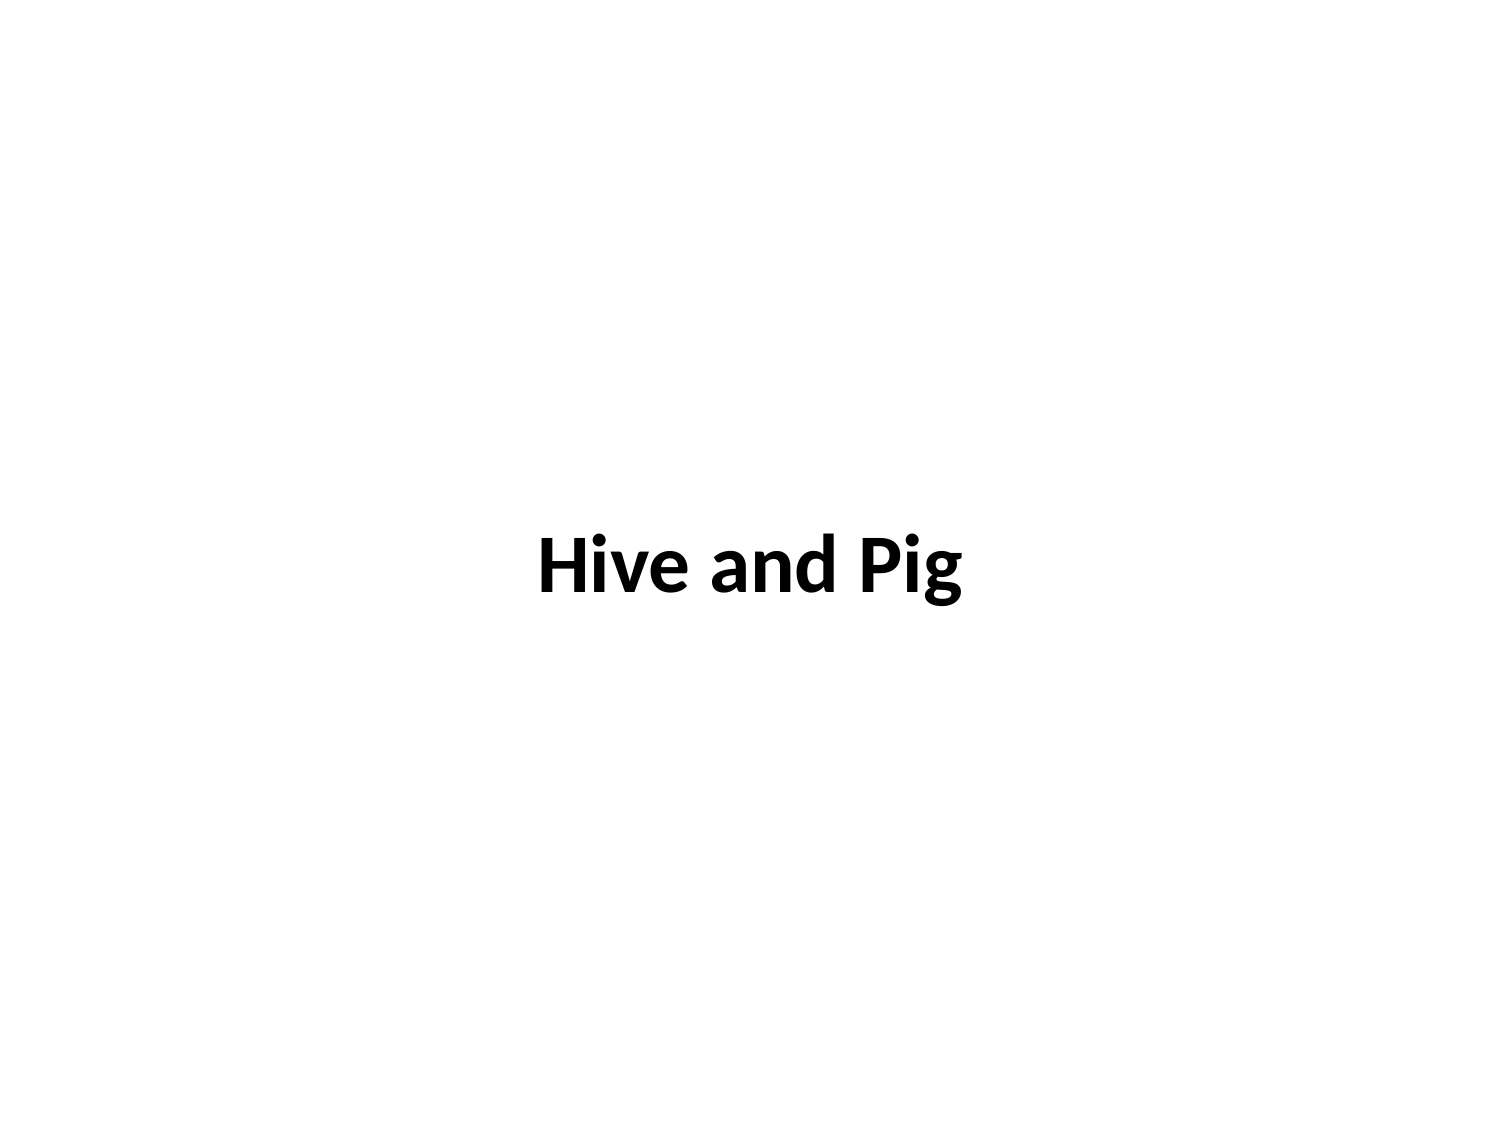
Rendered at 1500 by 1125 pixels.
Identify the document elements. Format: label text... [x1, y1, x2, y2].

title Hive and Pig [0, 474, 1500, 644]
